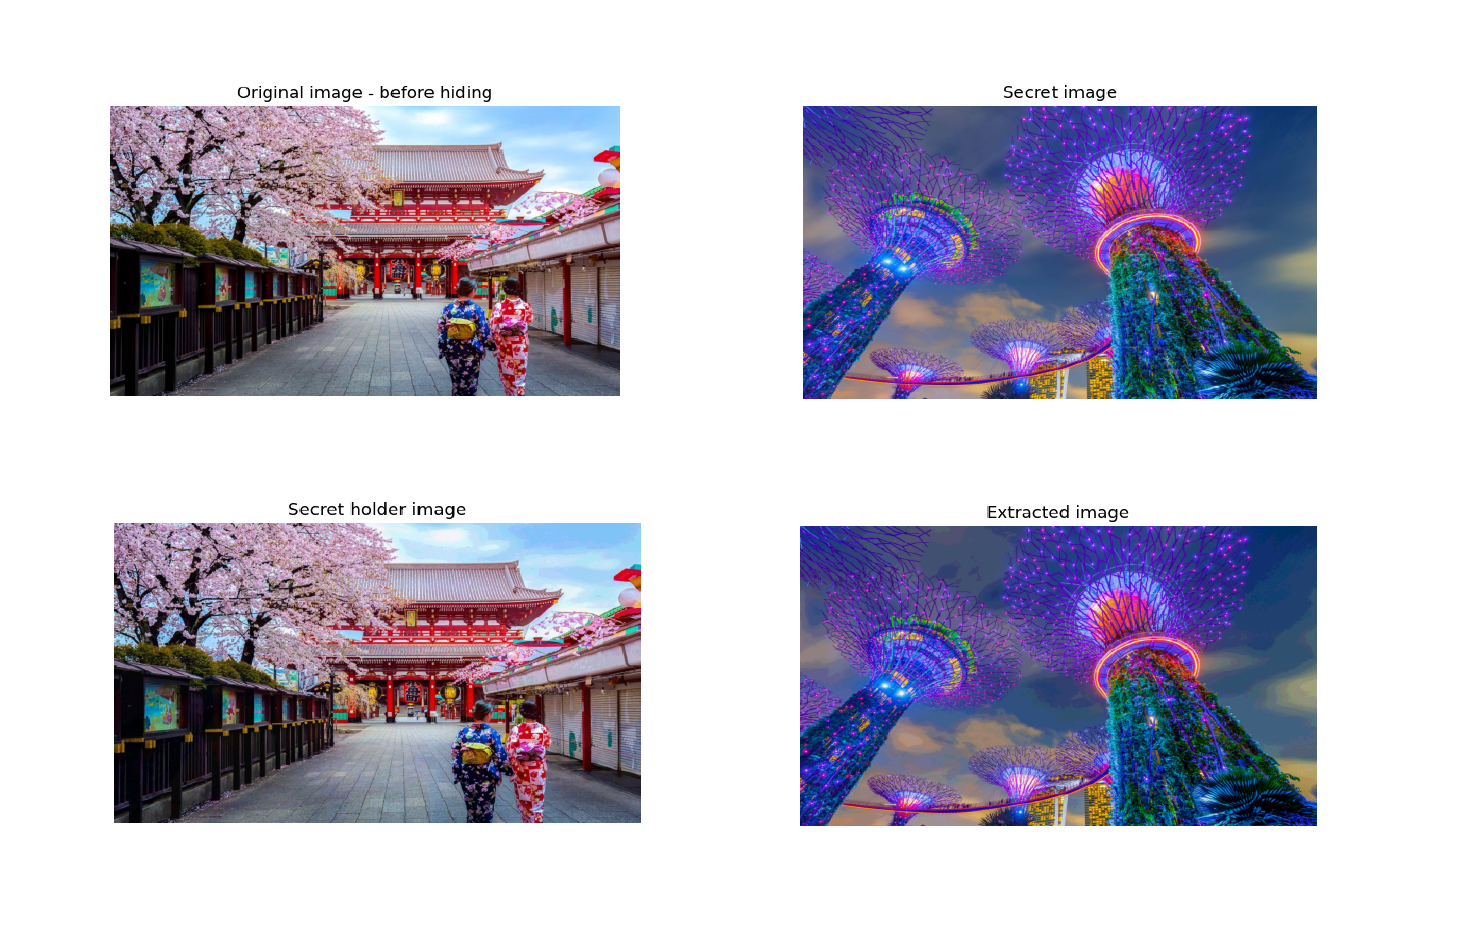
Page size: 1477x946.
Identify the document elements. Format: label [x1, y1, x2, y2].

picture [28, 38, 709, 888]
picture [717, 37, 1384, 892]
